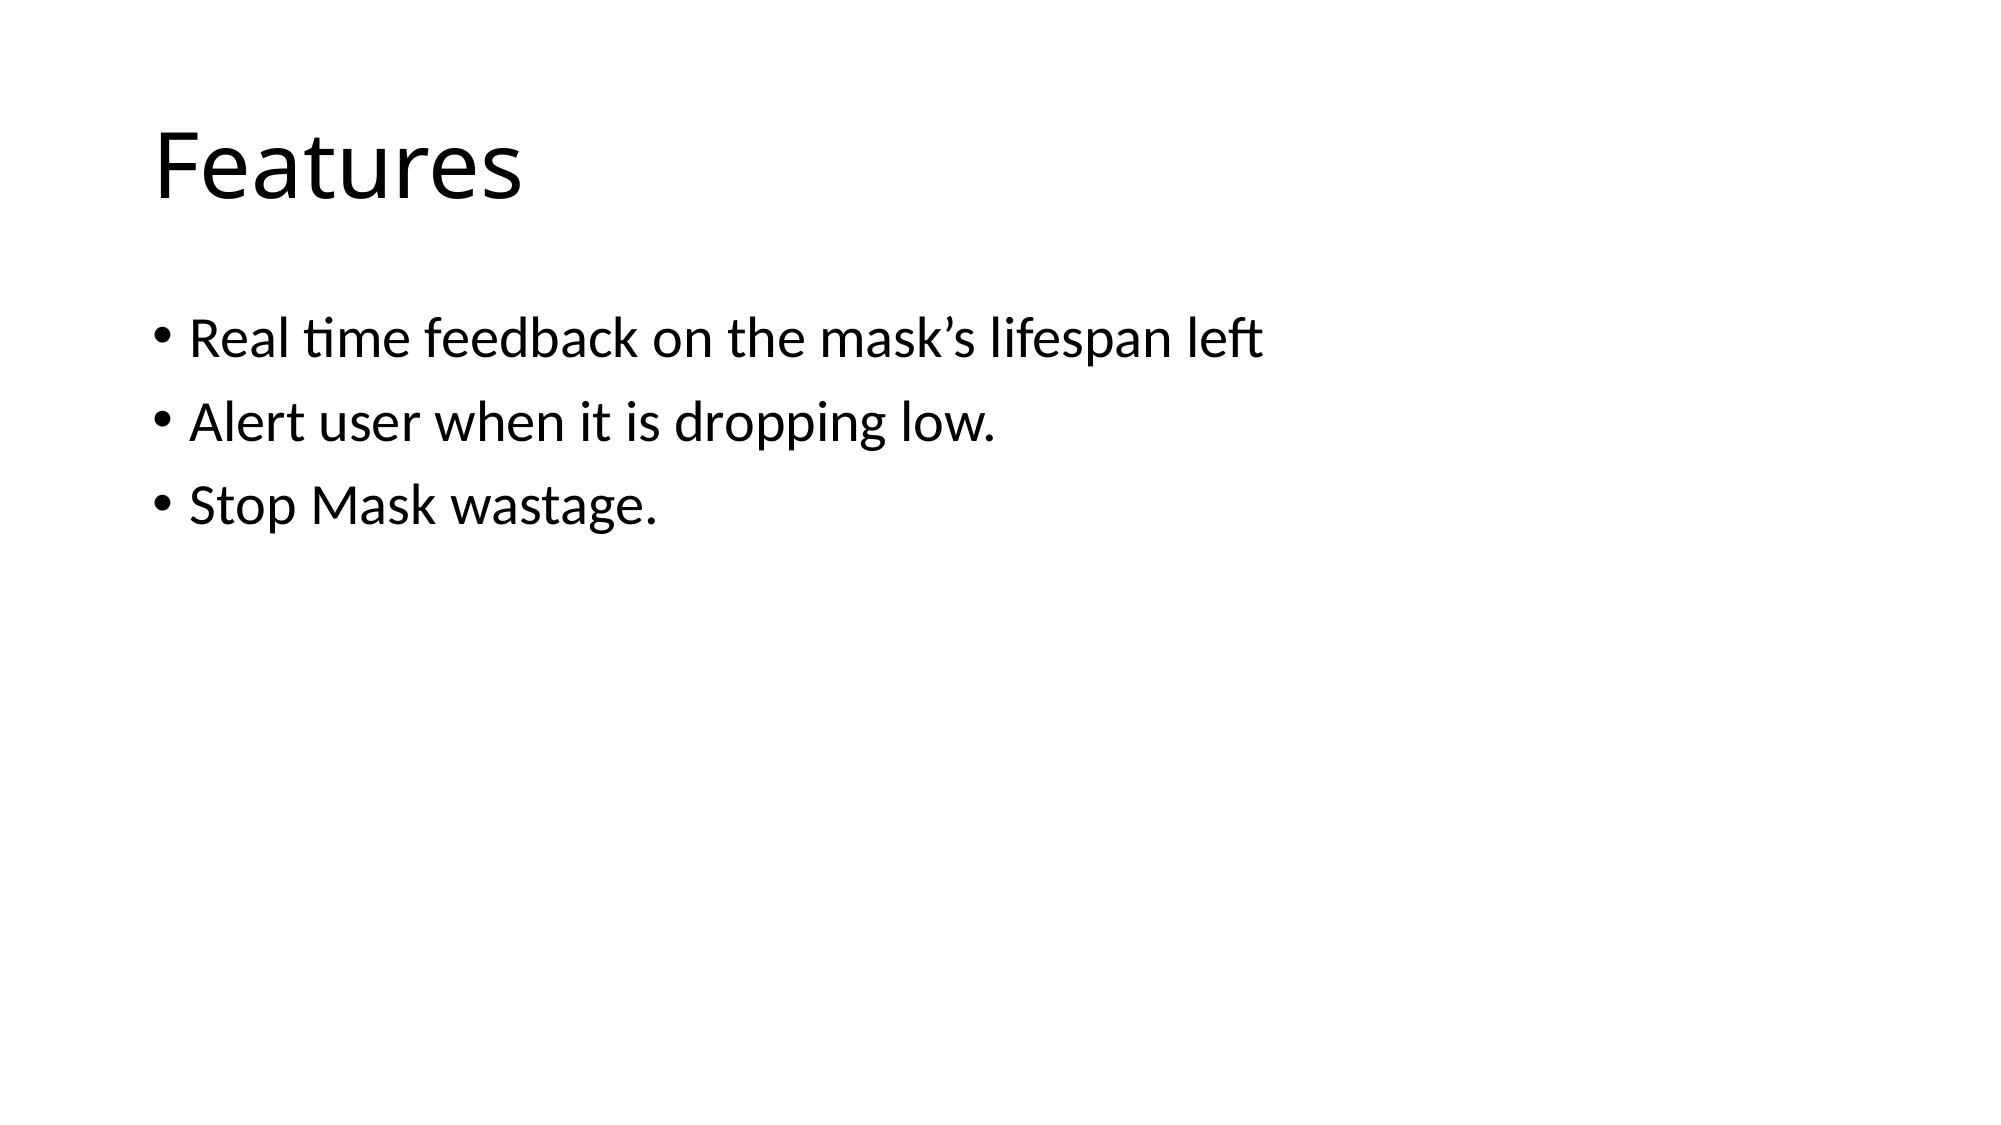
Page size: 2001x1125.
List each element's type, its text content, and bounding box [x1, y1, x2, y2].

title Features [137, 59, 1863, 278]
list Real time feedback on the mask’s lifespan left Alert user when it is dropping low. Stop Mask wastage. [137, 299, 1863, 1014]
